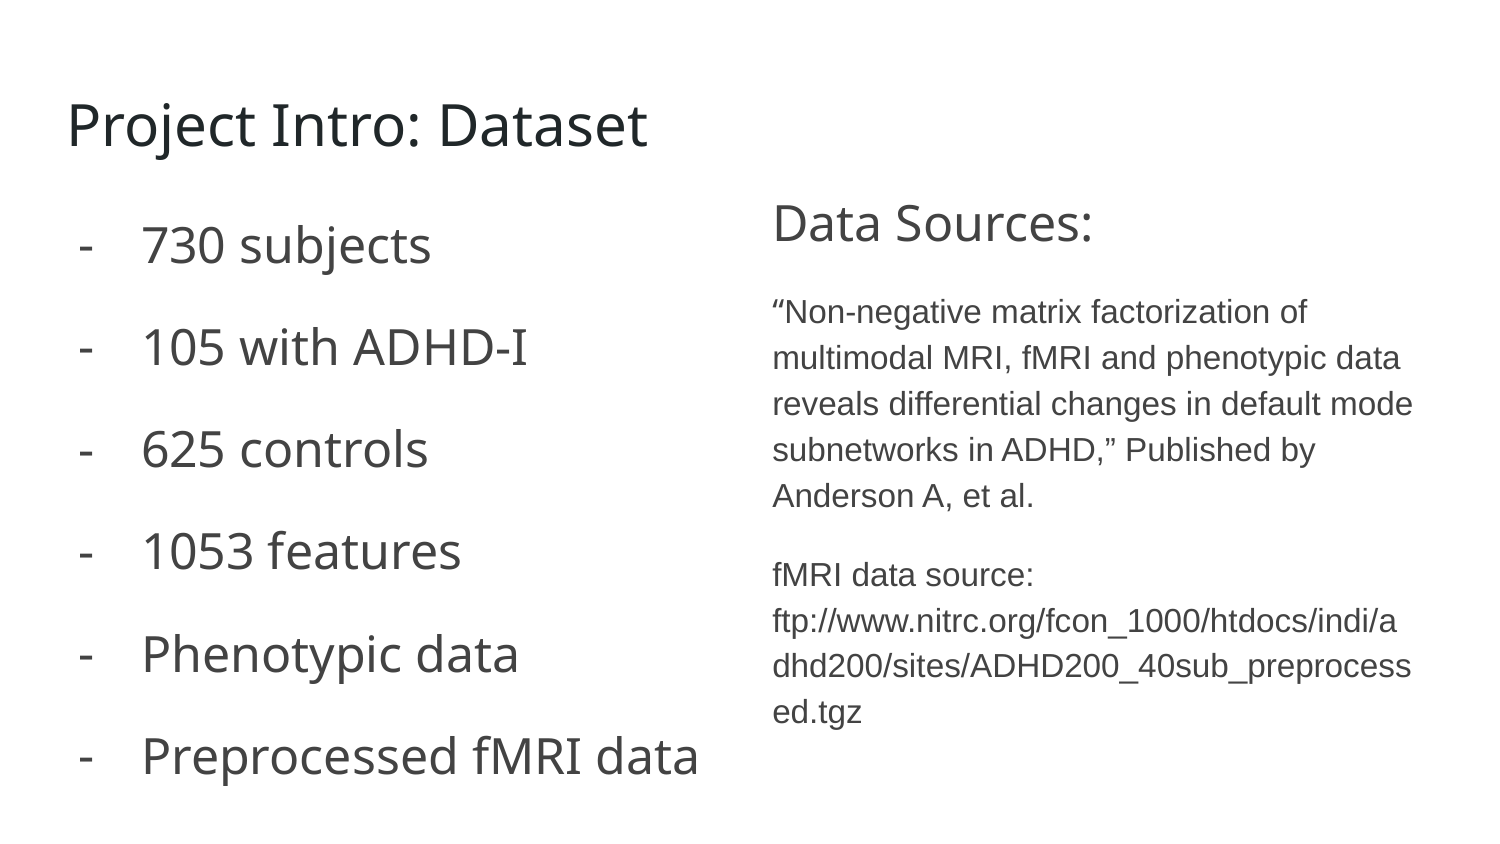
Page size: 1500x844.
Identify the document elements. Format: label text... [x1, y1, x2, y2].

title Project Intro: Dataset [51, 72, 1449, 167]
list Data Sources: “Non-negative matrix factorization of multimodal MRI, fMRI and phenotypic data reveals differential changes in default mode subnetworks in ADHD,” Published by Anderson A, et al. fMRI data source: ftp://www.nitrc.org/fcon_1000/htdocs/indi/adhd200/sites/ADHD200_40sub_preprocessed.tgz [757, 166, 1431, 728]
list 730 subjects 105 with ADHD-I 625 controls 1053 features Phenotypic data Preprocessed fMRI data [51, 189, 725, 750]
